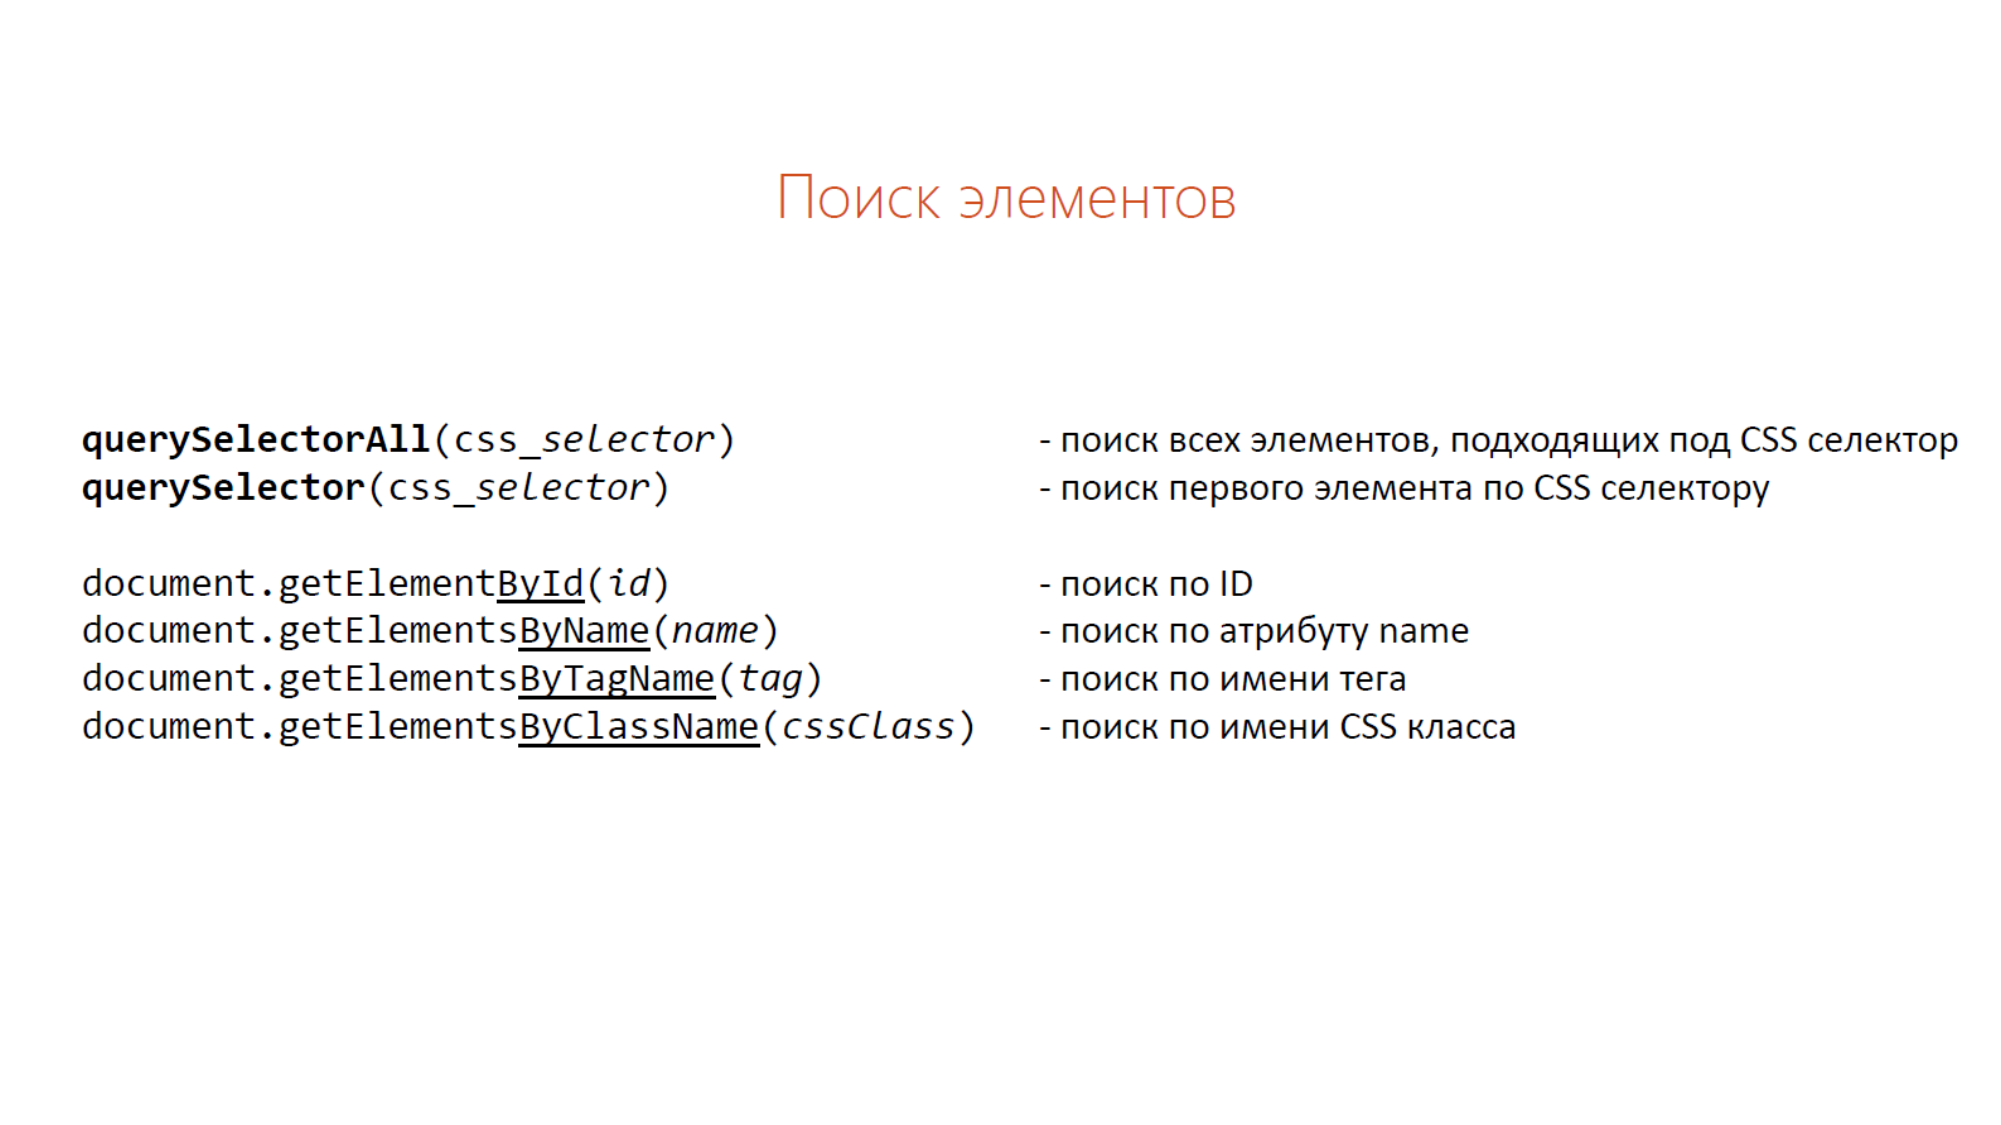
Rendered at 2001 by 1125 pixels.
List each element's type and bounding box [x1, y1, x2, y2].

picture [0, 160, 2000, 965]
